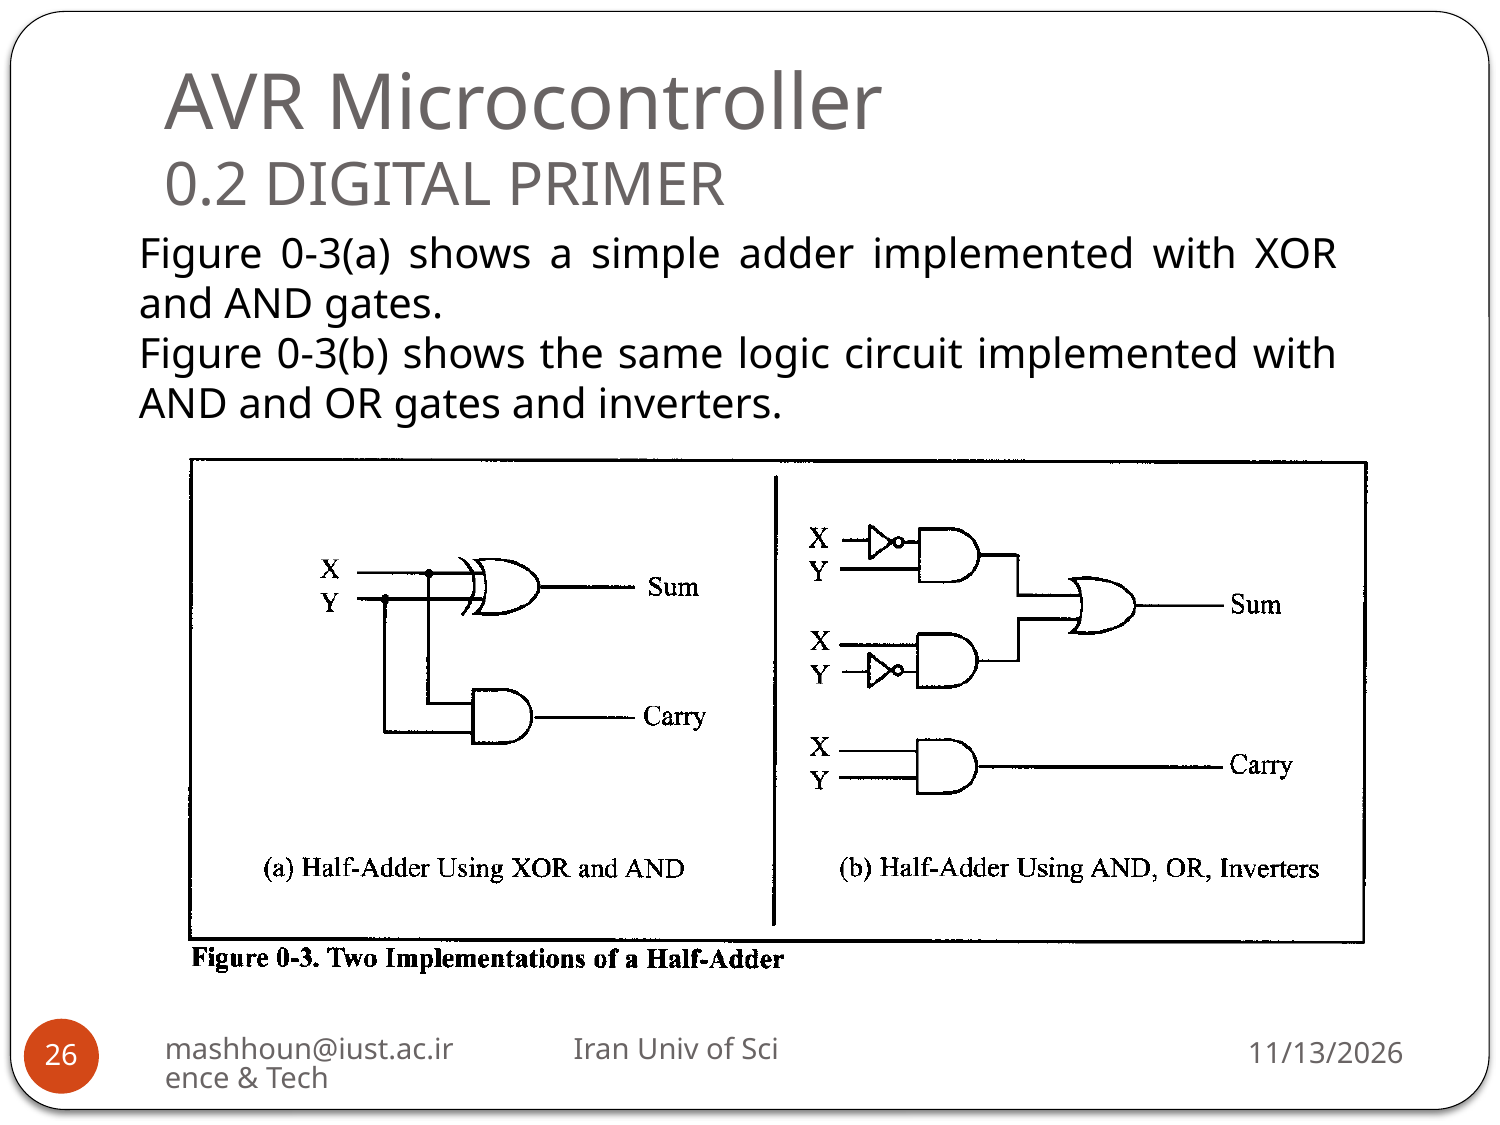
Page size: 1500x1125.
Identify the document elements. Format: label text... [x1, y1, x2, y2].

text_box Figure 0-3(a) shows a simple adder implemented with XOR and AND gates. Figure 0-3(b) shows the same logic circuit implemented with AND and OR gates and inverters. [123, 219, 1353, 435]
title AVR Microcontroller 0.2 DIGITAL PRIMER [150, 45, 1425, 233]
picture [182, 447, 1384, 977]
footer mashhoun@iust.ac.ir Iran Univ of Science & Tech [150, 1012, 800, 1088]
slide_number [1012, 1015, 1419, 1094]
slide_number 26 [23, 1018, 99, 1094]
